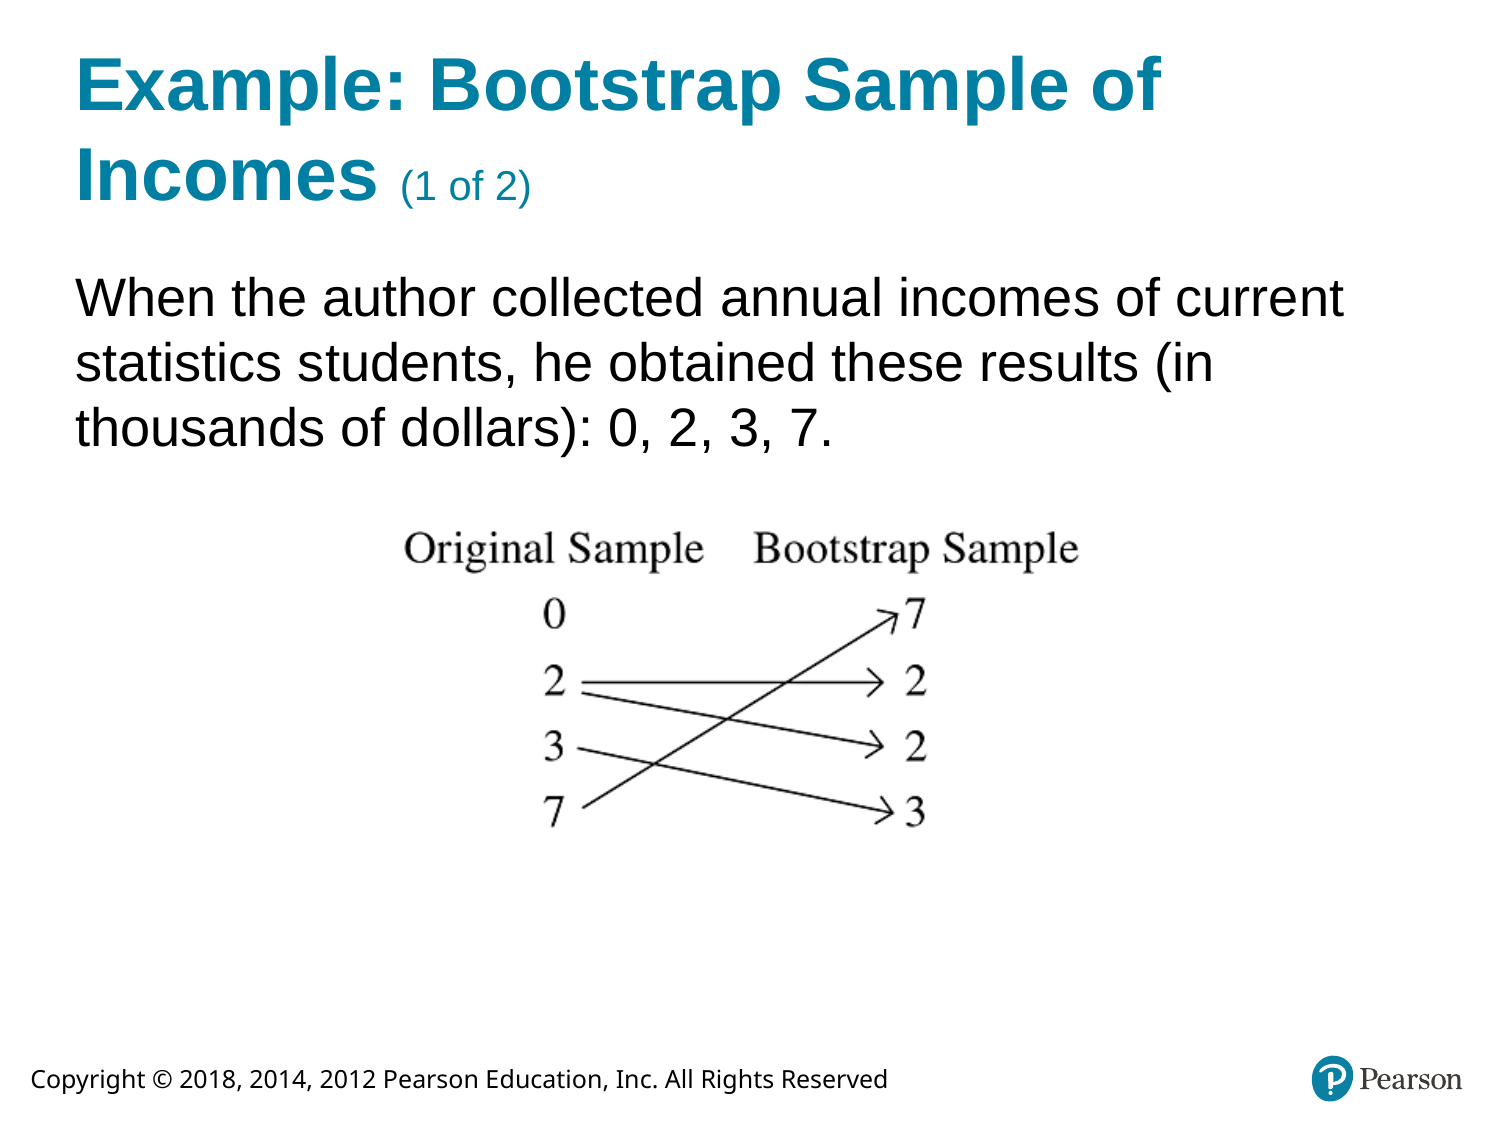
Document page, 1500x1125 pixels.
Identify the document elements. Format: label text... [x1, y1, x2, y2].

list When the author collected annual incomes of current statistics students, he obtained these results (in thousands of dollars): 0, 2, 3, 7. [75, 262, 1425, 463]
picture [389, 513, 1111, 849]
title Example: Bootstrap Sample of Incomes (1 of 2) [75, 35, 1425, 216]
